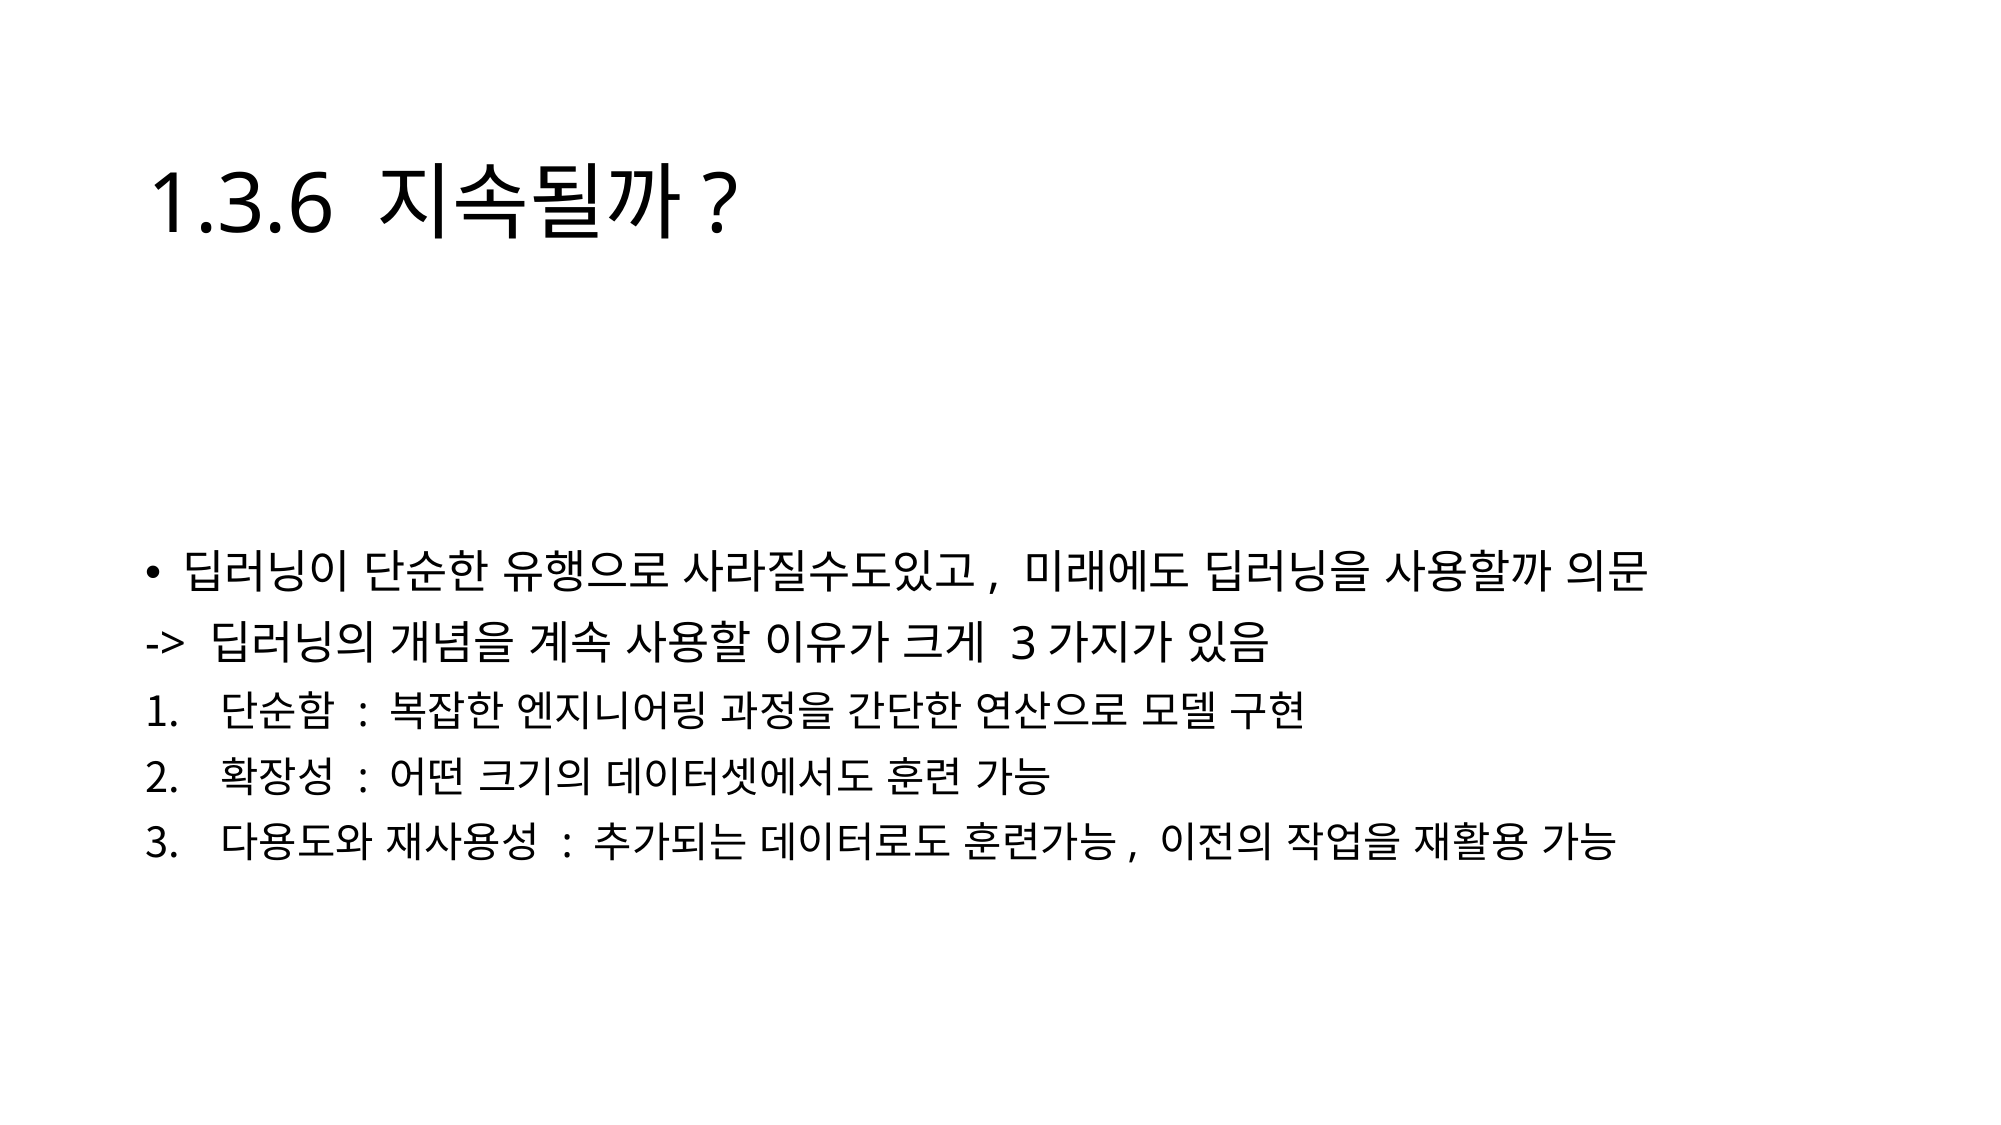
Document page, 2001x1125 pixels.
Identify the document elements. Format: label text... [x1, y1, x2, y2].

title 1.3.6 지속될까? [132, 63, 1648, 259]
list 딥러닝이 단순한 유행으로 사라질수도있고, 미래에도 딥러닝을 사용할까 의문 -> 딥러닝의 개념을 계속 사용할 이유가 크게 3가지가 있음 단순함 : 복잡한 엔지니어링 과정을 간단한 연산으로 모델 구현 확장성 : 어떤 크기의 데이터셋에서도 훈련 가능 다용도와 재사용성 : 추가되는 데이터로도 훈련가능, 이전의 작업을 재활용 가능 [130, 426, 1795, 990]
